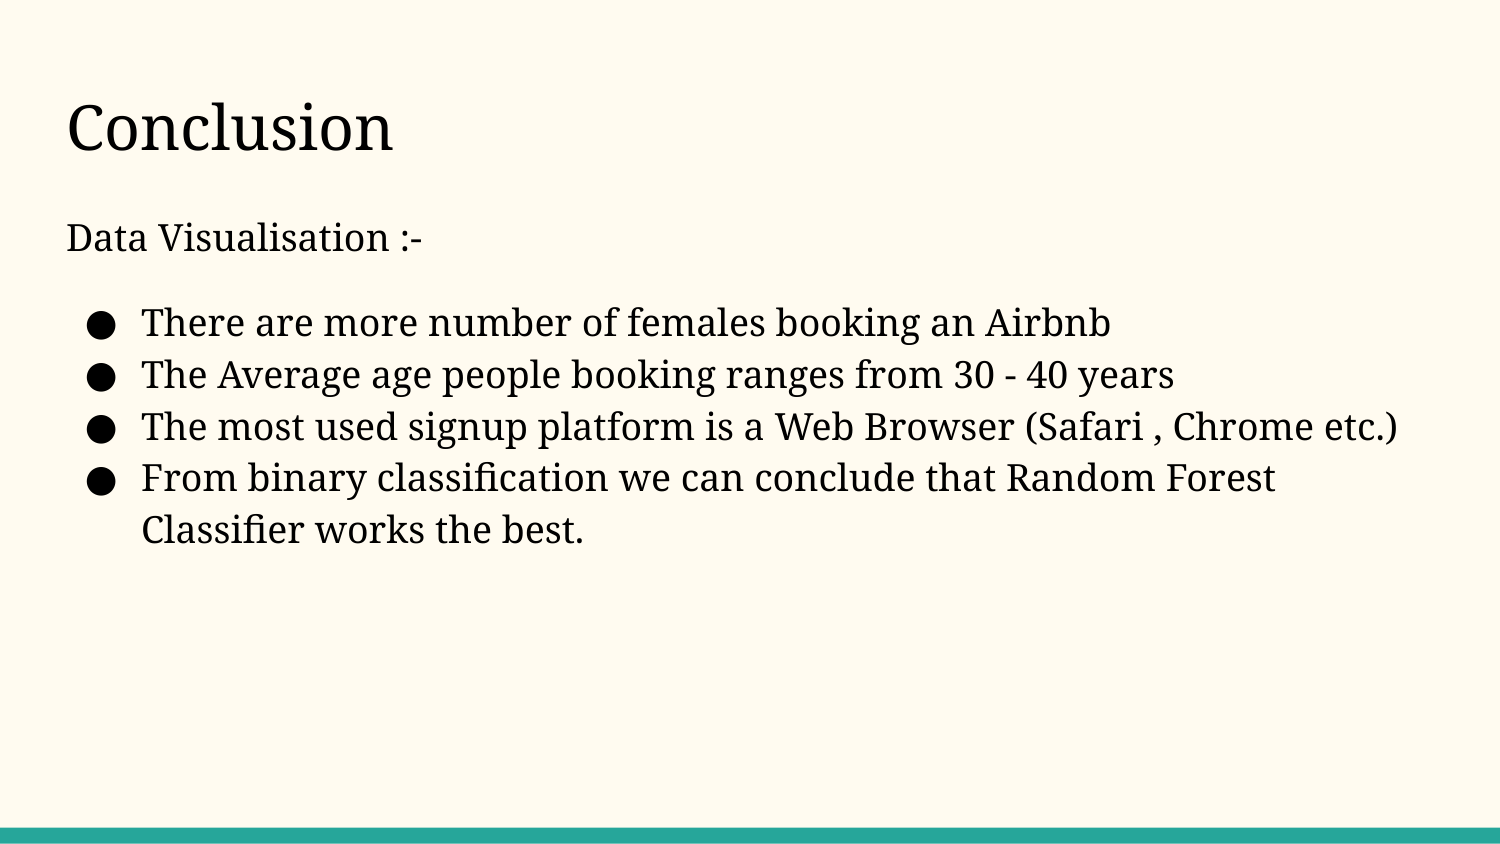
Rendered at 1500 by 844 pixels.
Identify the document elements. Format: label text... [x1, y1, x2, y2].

list Data Visualisation :- There are more number of females booking an Airbnb The Average age people booking ranges from 30 - 40 years The most used signup platform is a Web Browser (Safari , Chrome etc.) From binary classification we can conclude that Random Forest Classifier works the best. [51, 192, 1449, 750]
title Conclusion [51, 72, 1449, 174]
